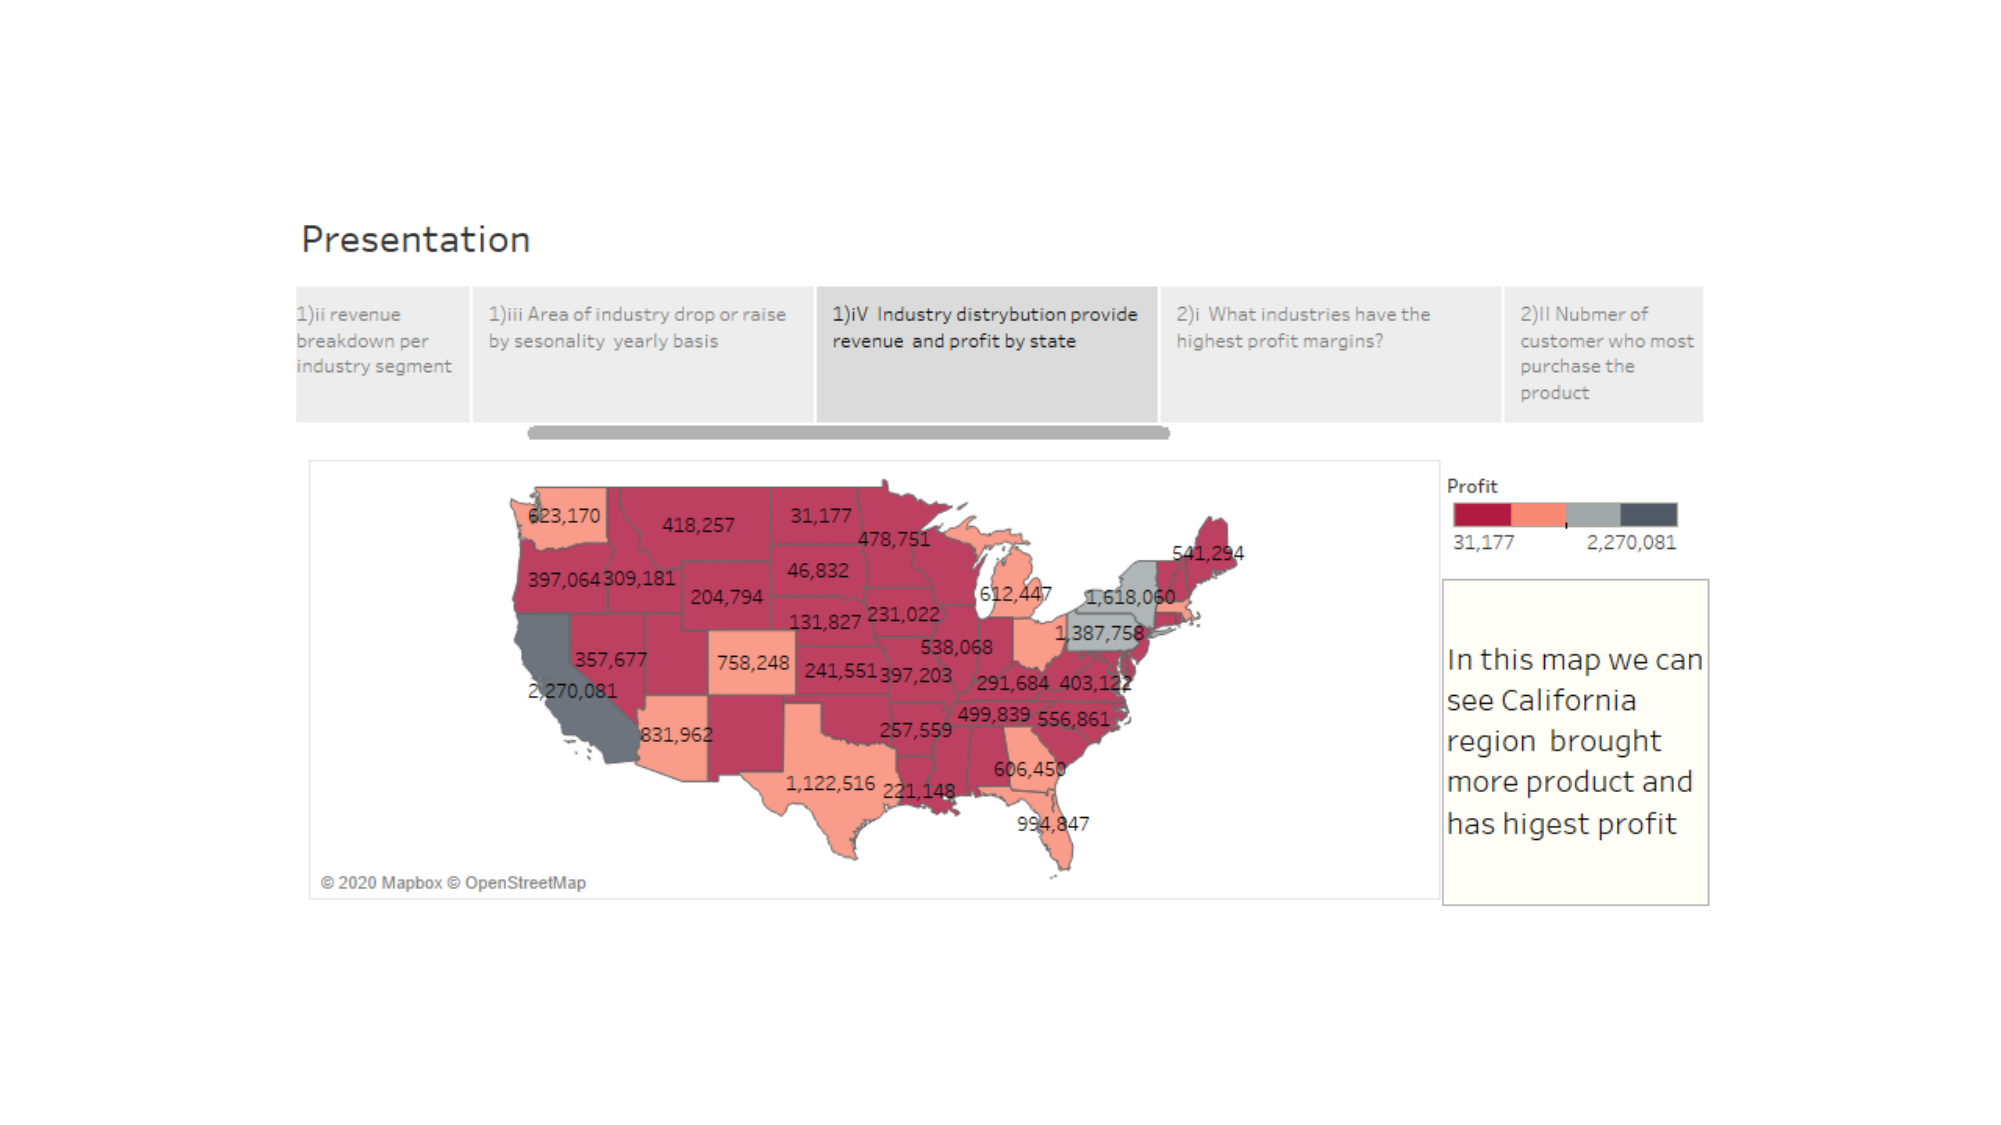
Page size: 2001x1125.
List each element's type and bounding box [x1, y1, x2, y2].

picture [284, 199, 1716, 926]
